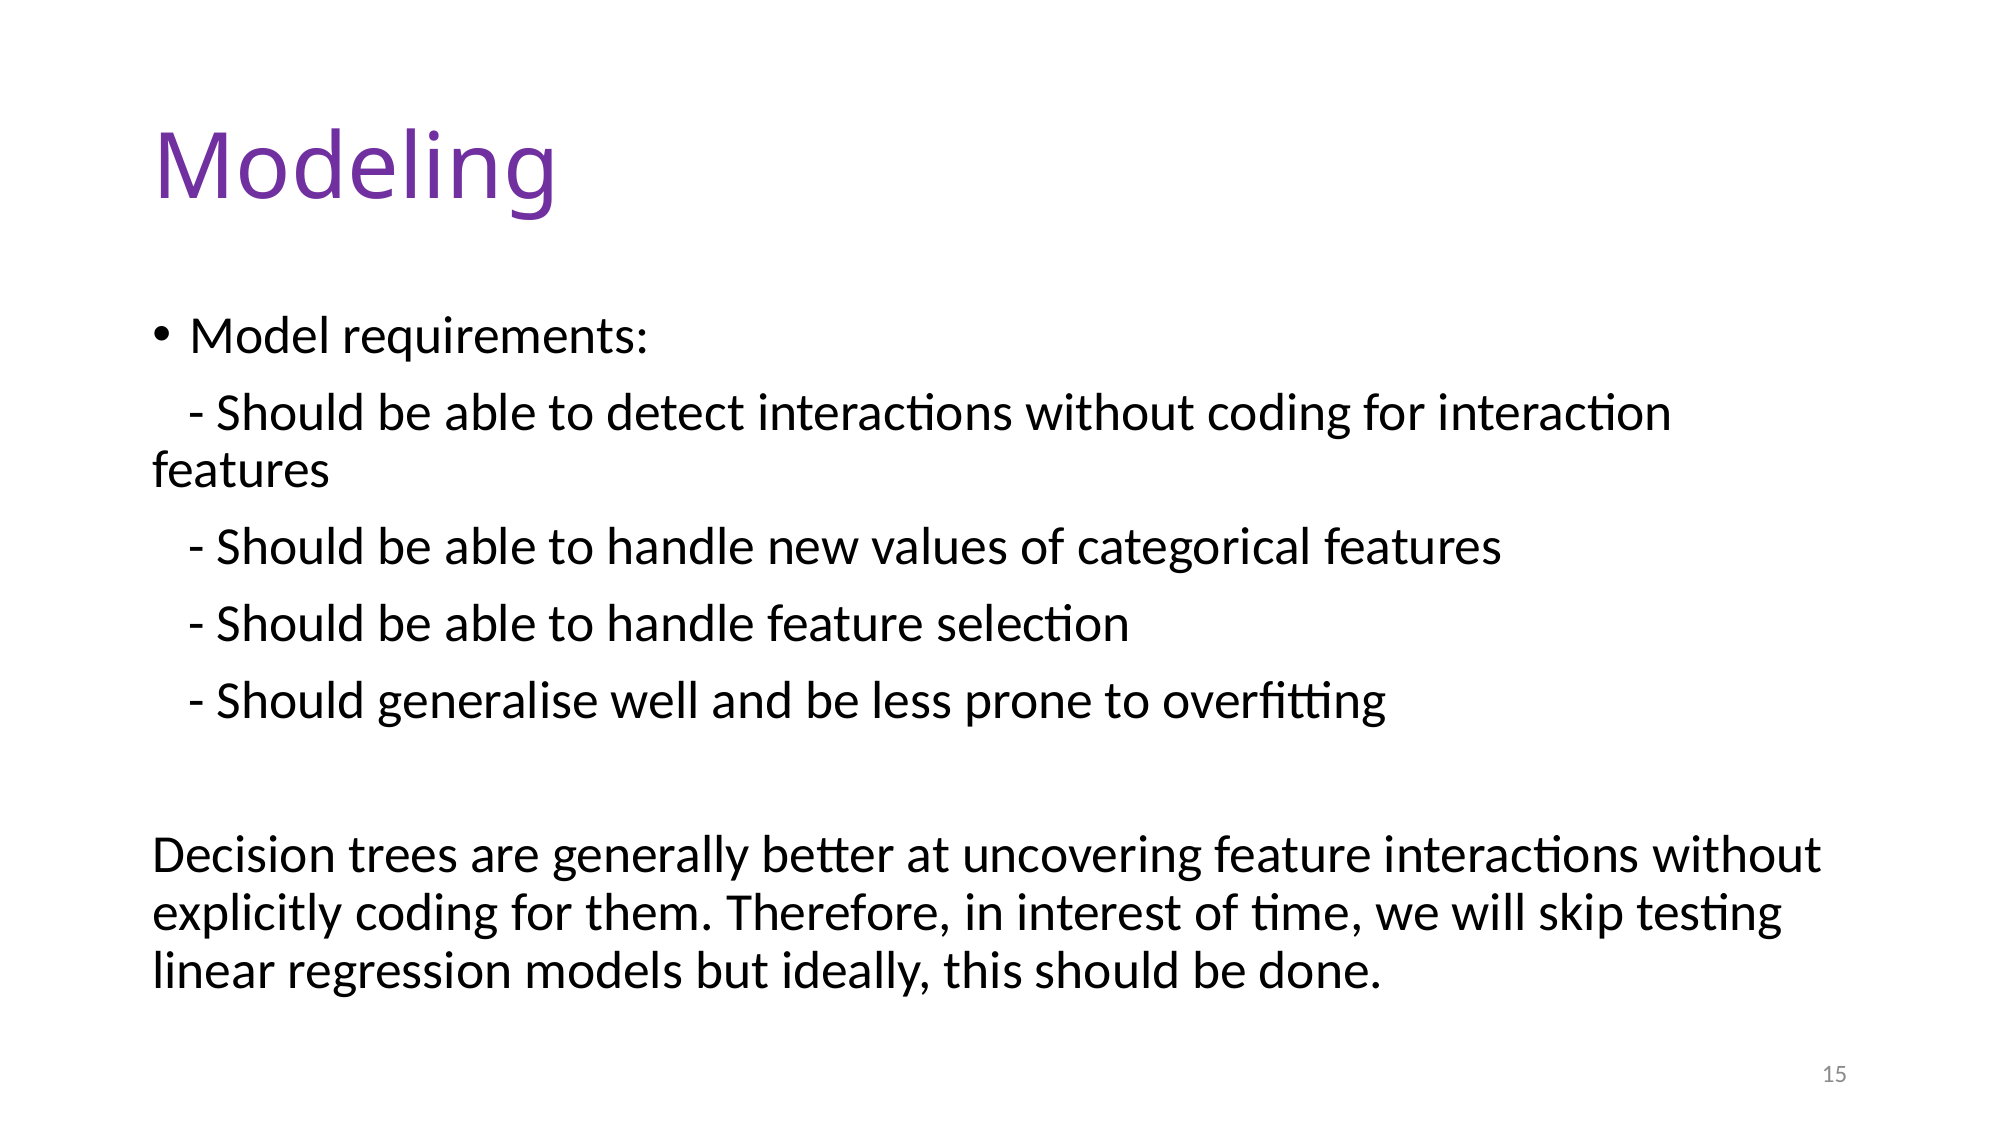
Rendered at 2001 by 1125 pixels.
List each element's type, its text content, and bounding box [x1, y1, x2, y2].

slide_number 15 [1412, 1042, 1863, 1103]
list Model requirements: - Should be able to detect interactions without coding for interaction features - Should be able to handle new values of categorical features - Should be able to handle feature selection - Should generalise well and be less prone to overfitting Decision trees are generally better at uncovering feature interactions without explicitly coding for them. Therefore, in interest of time, we will skip testing linear regression models but ideally, this should be done. [137, 299, 1863, 1014]
title Modeling [137, 59, 1863, 278]
